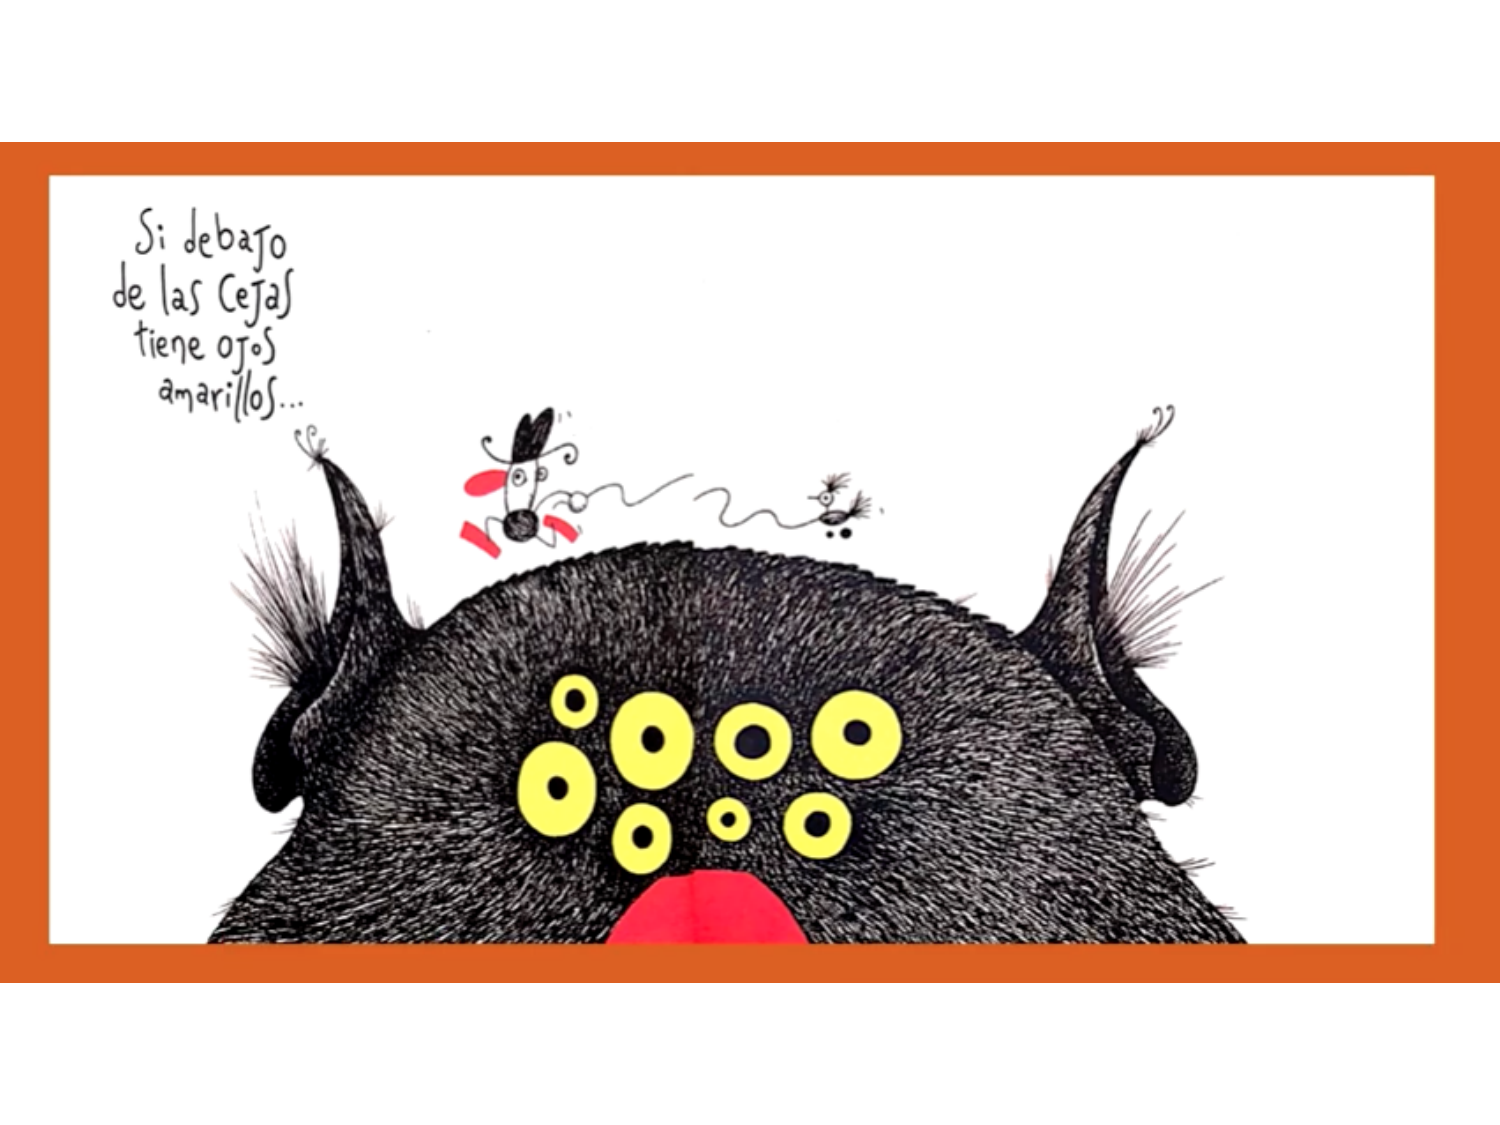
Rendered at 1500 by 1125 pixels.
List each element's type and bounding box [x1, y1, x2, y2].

picture [0, 142, 1500, 983]
